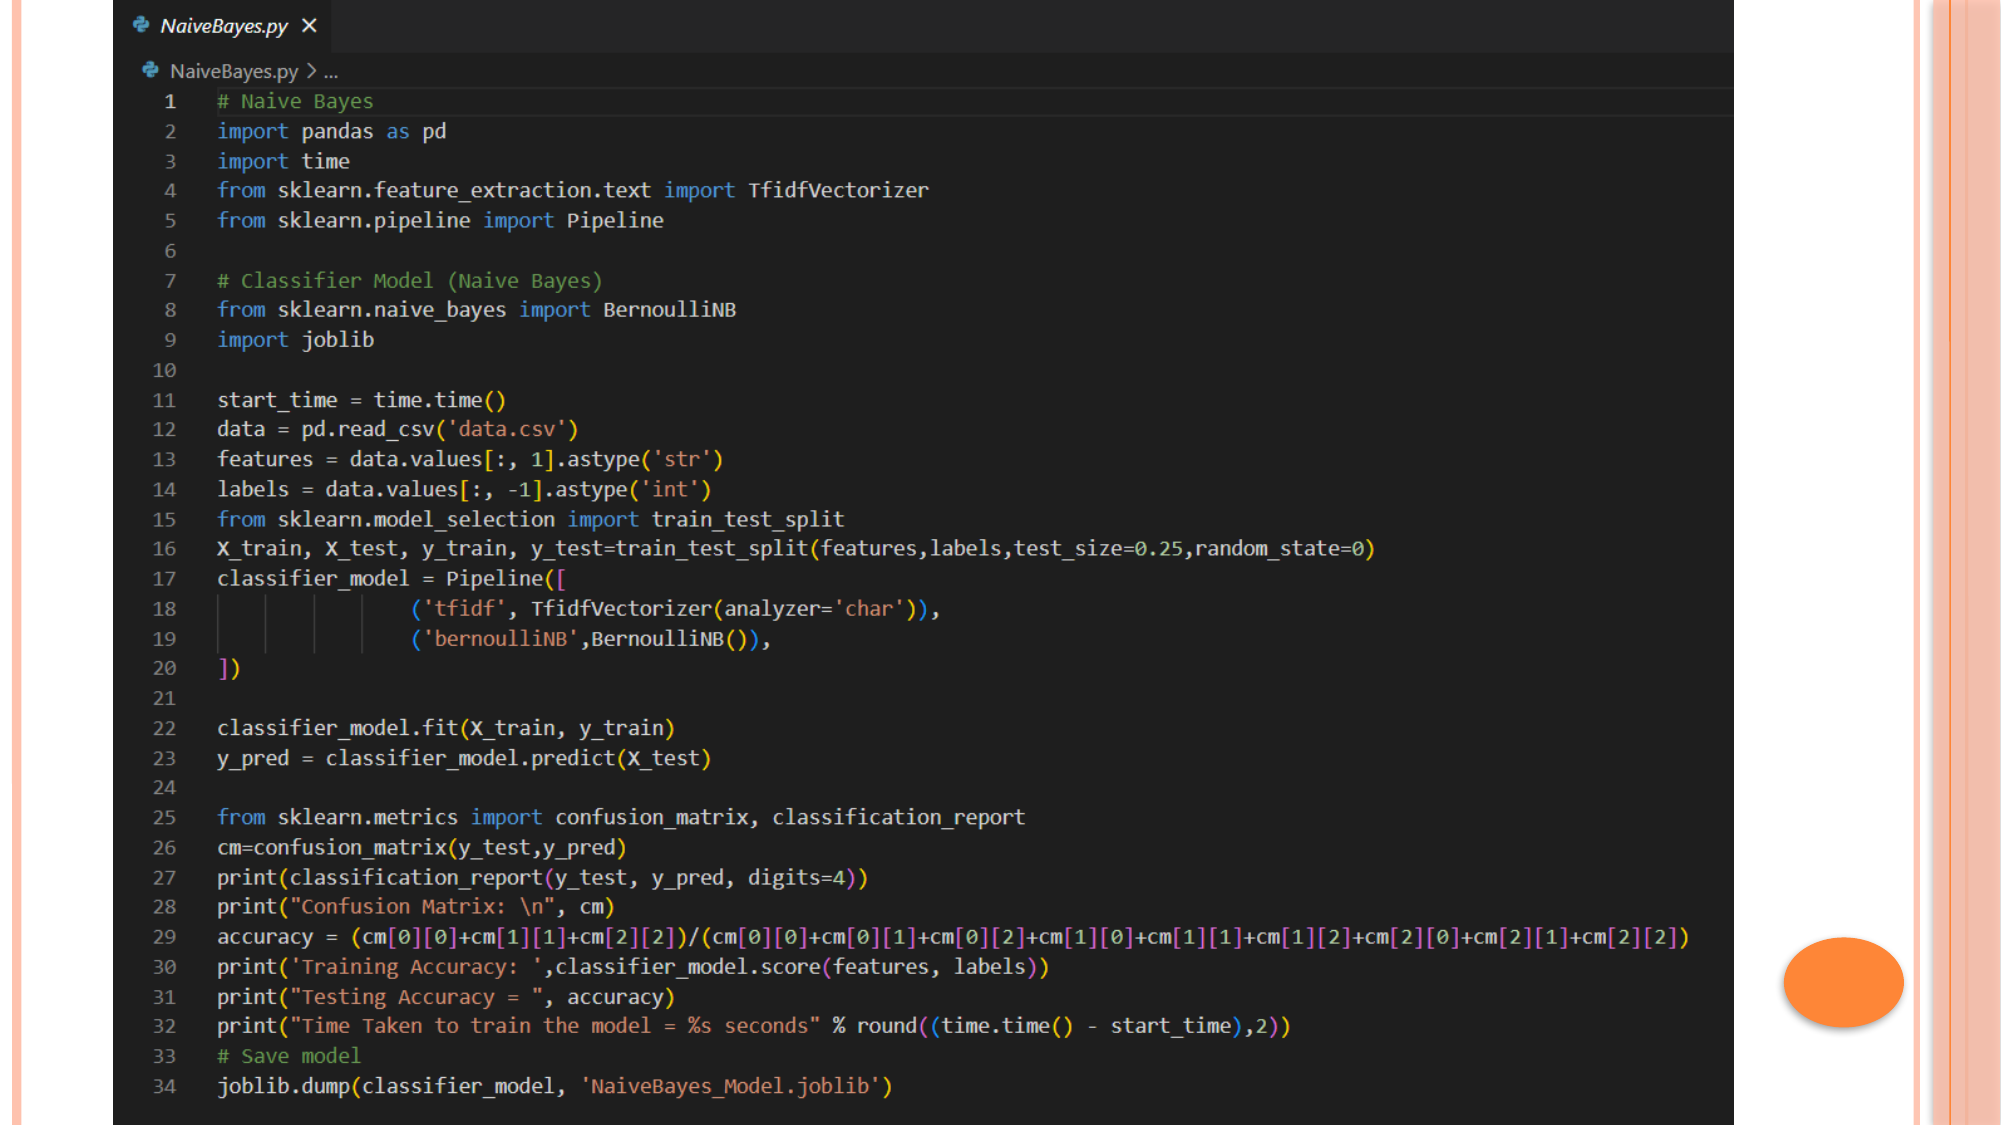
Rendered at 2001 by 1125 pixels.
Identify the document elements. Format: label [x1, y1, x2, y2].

list [112, 0, 1735, 1125]
